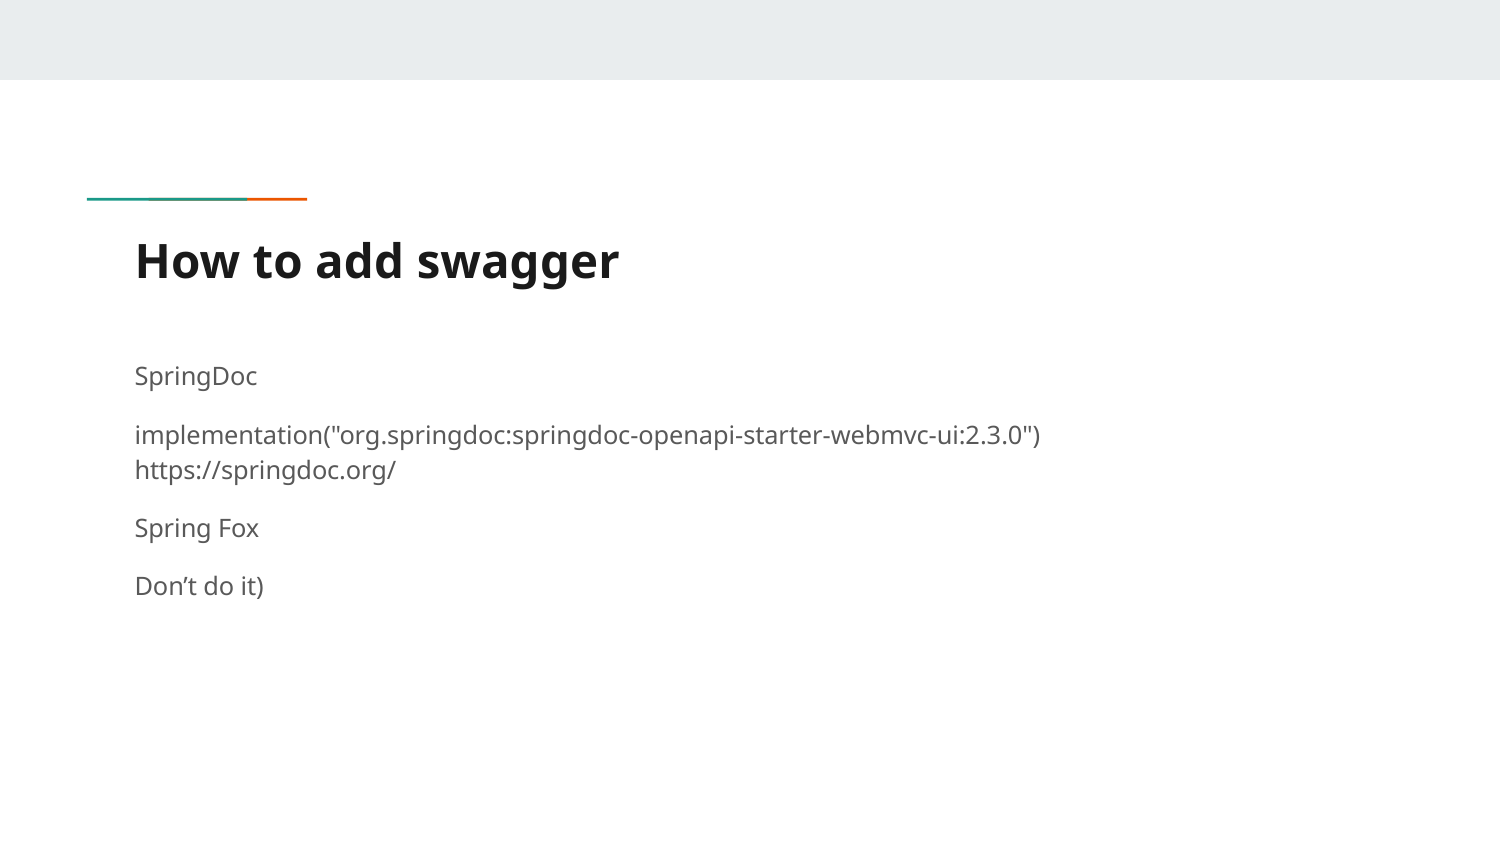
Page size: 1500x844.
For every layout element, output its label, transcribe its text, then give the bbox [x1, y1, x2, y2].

title How to add swagger [119, 216, 1381, 305]
list SpringDoc implementation("org.springdoc:springdoc-openapi-starter-webmvc-ui:2.3.0") https://springdoc.org/ Spring Fox Don’t do it) [119, 341, 1381, 712]
